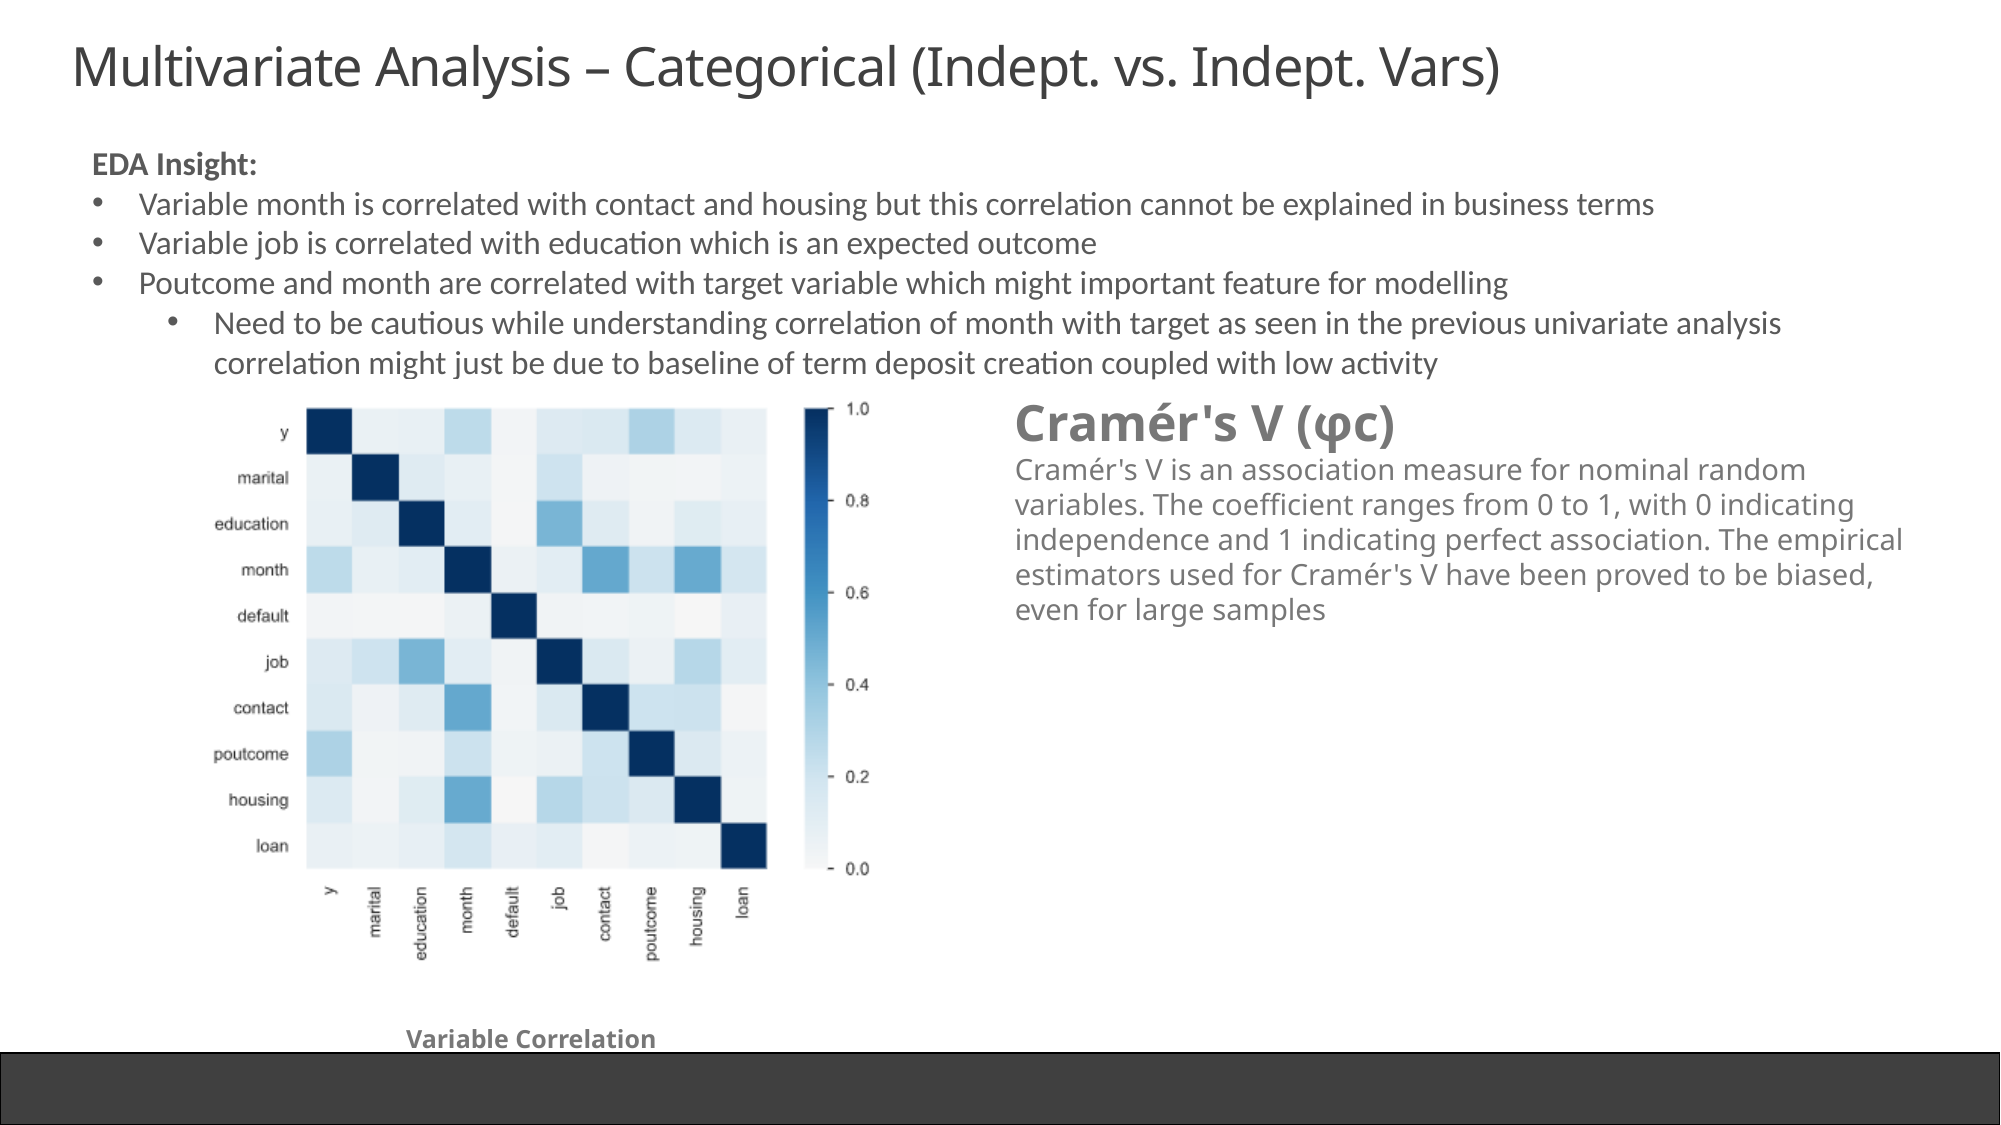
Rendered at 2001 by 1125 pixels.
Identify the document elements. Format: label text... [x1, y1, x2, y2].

text_box Multivariate Analysis – Categorical (Indept. vs. Indept. Vars) [56, 32, 1707, 106]
text_box Cramér's V (φc) Cramér's V is an association measure for nominal random variables. The coefficient ranges from 0 to 1, with 0 indicating independence and 1 indicating perfect association. The empirical estimators used for Cramér's V have been proved to be biased, even for large samples [999, 384, 1926, 634]
picture [187, 379, 904, 989]
text_box Variable Correlation [308, 1015, 755, 1061]
text_box EDA Insight: Variable month is correlated with contact and housing but this correlation cannot be explained in business terms Variable job is correlated with education which is an expected outcome Poutcome and month are correlated with target variable which might important feature for modelling Need to be cautious while understanding correlation of month with target as seen in the previous univariate analysis correlation might just be due to baseline of term deposit creation coupled with low activity [77, 134, 1904, 389]
text_box [0, 1052, 2000, 1125]
